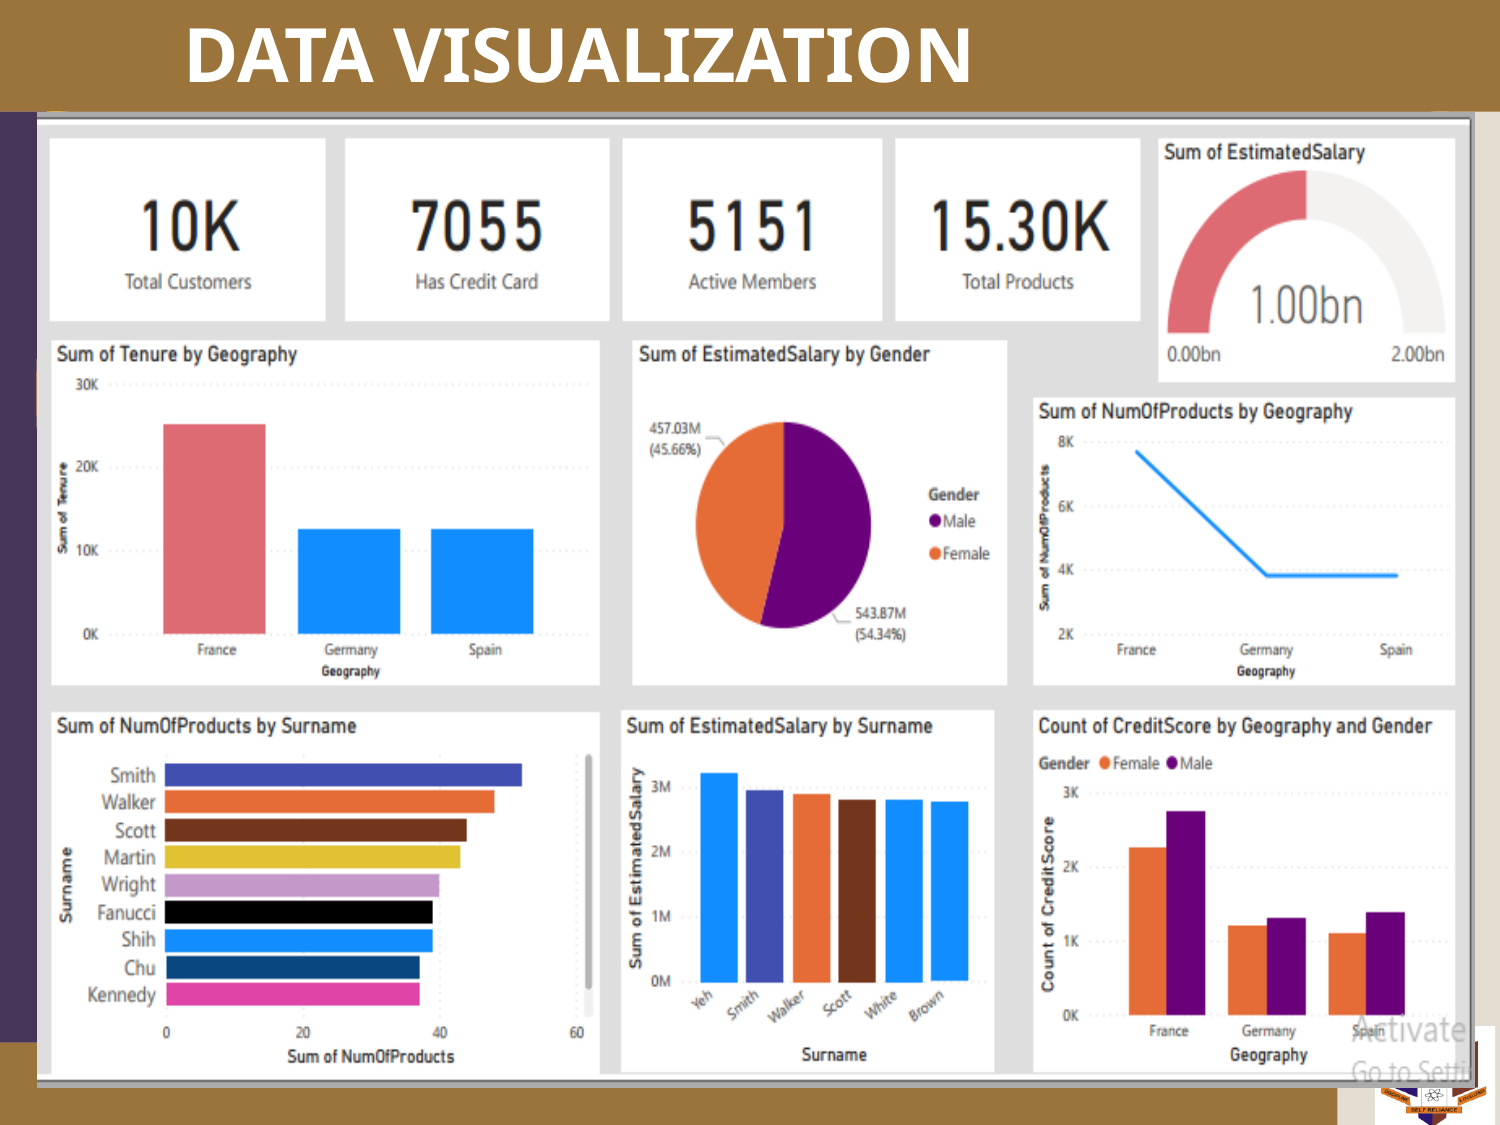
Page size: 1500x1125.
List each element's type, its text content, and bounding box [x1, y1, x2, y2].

picture [37, 112, 1496, 1125]
text_box DATA VISUALIZATION [169, 0, 1294, 105]
